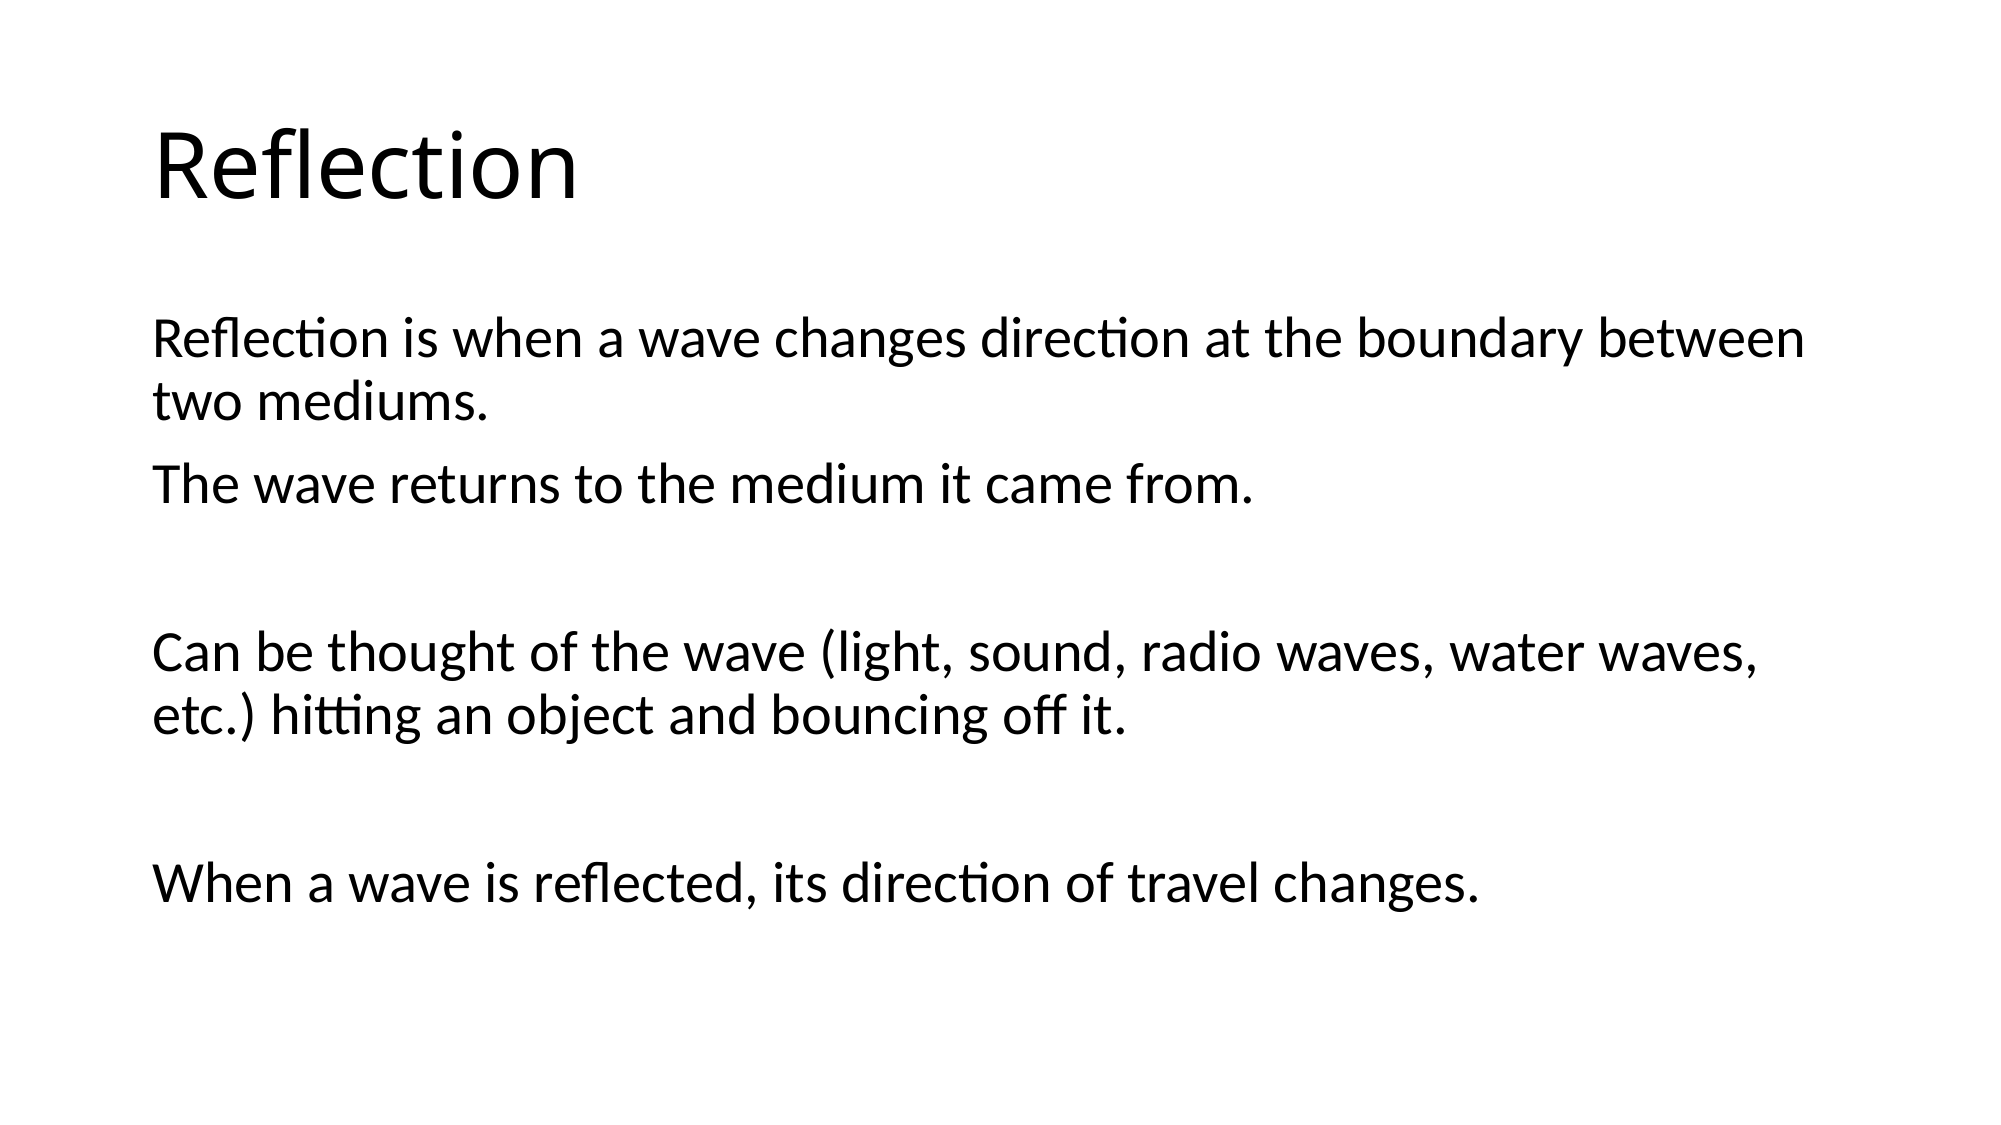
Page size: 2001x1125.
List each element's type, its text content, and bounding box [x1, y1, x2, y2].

title Reflection [137, 59, 1863, 278]
list Reflection is when a wave changes direction at the boundary between two mediums. The wave returns to the medium it came from. Can be thought of the wave (light, sound, radio waves, water waves, etc.) hitting an object and bouncing off it. When a wave is reflected, its direction of travel changes. [137, 299, 1863, 1014]
